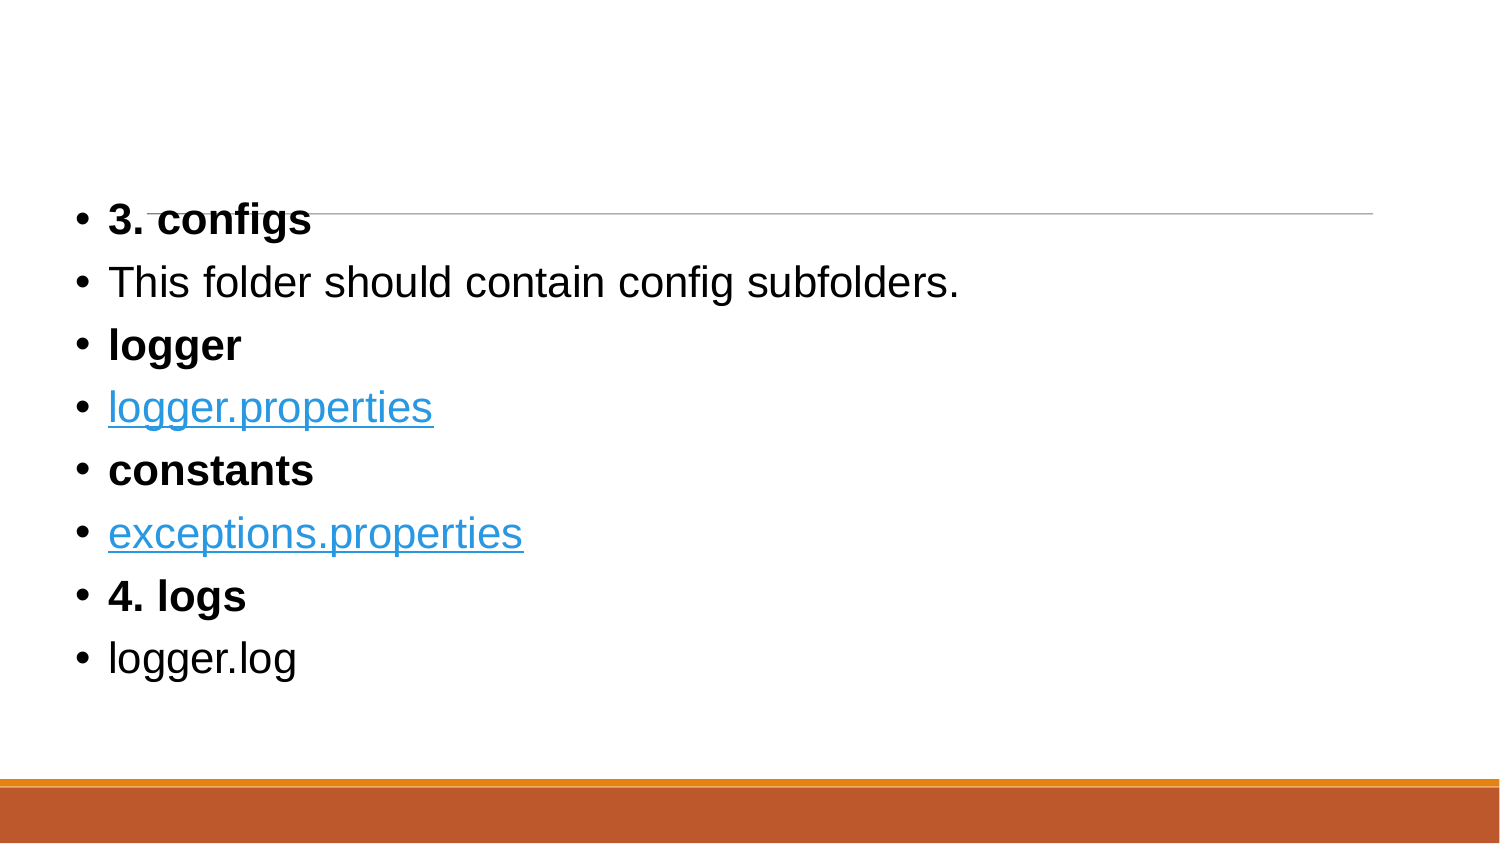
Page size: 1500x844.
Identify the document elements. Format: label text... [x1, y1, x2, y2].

list 3. configs This folder should contain config subfolders. logger logger.properties constants exceptions.properties 4. logs logger.log [75, 197, 1425, 687]
